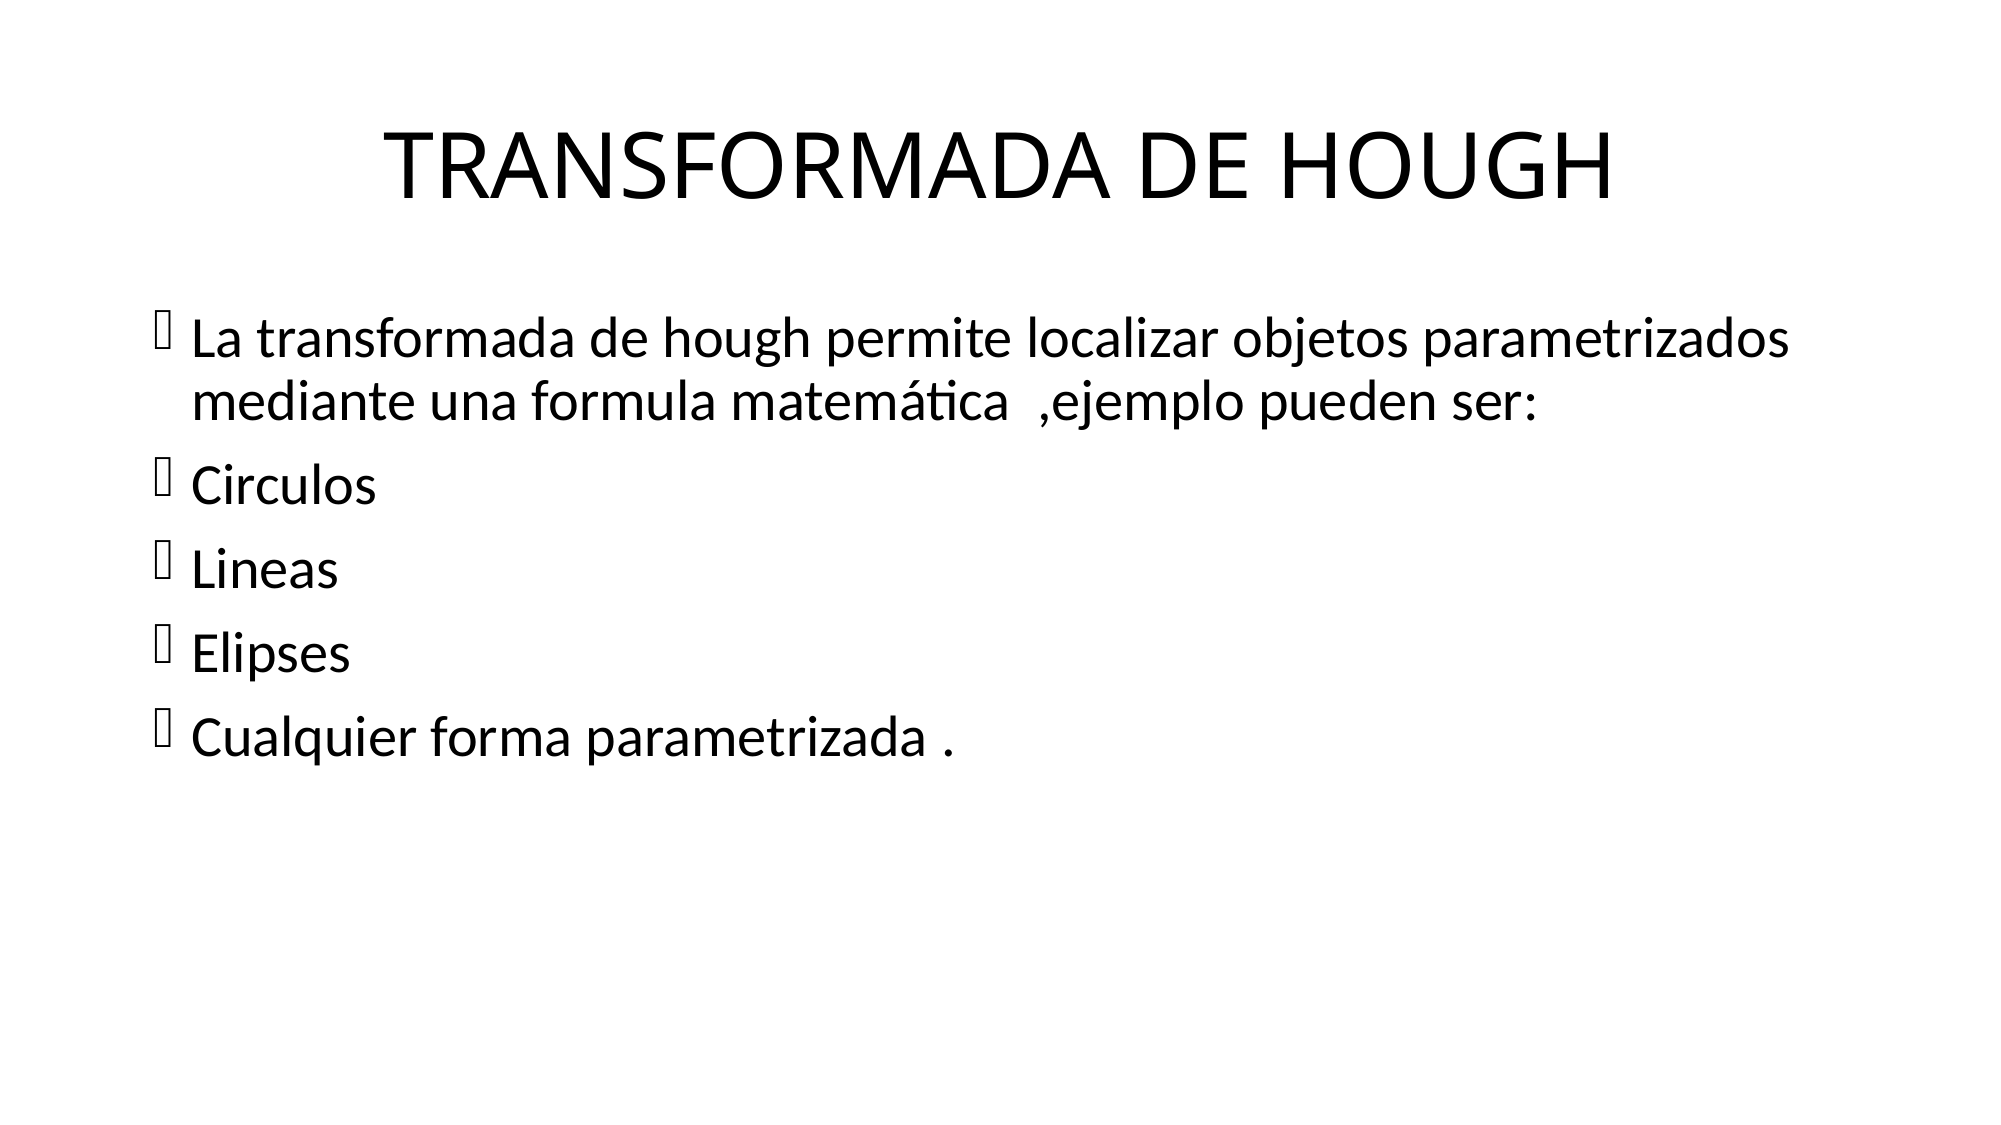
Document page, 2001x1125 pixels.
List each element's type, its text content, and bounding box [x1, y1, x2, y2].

title TRANSFORMADA DE HOUGH [138, 60, 1864, 278]
list La transformada de hough permite localizar objetos parametrizados mediante una formula matemática ,ejemplo pueden ser: Circulos Lineas Elipses Cualquier forma parametrizada . [138, 299, 1864, 1014]
